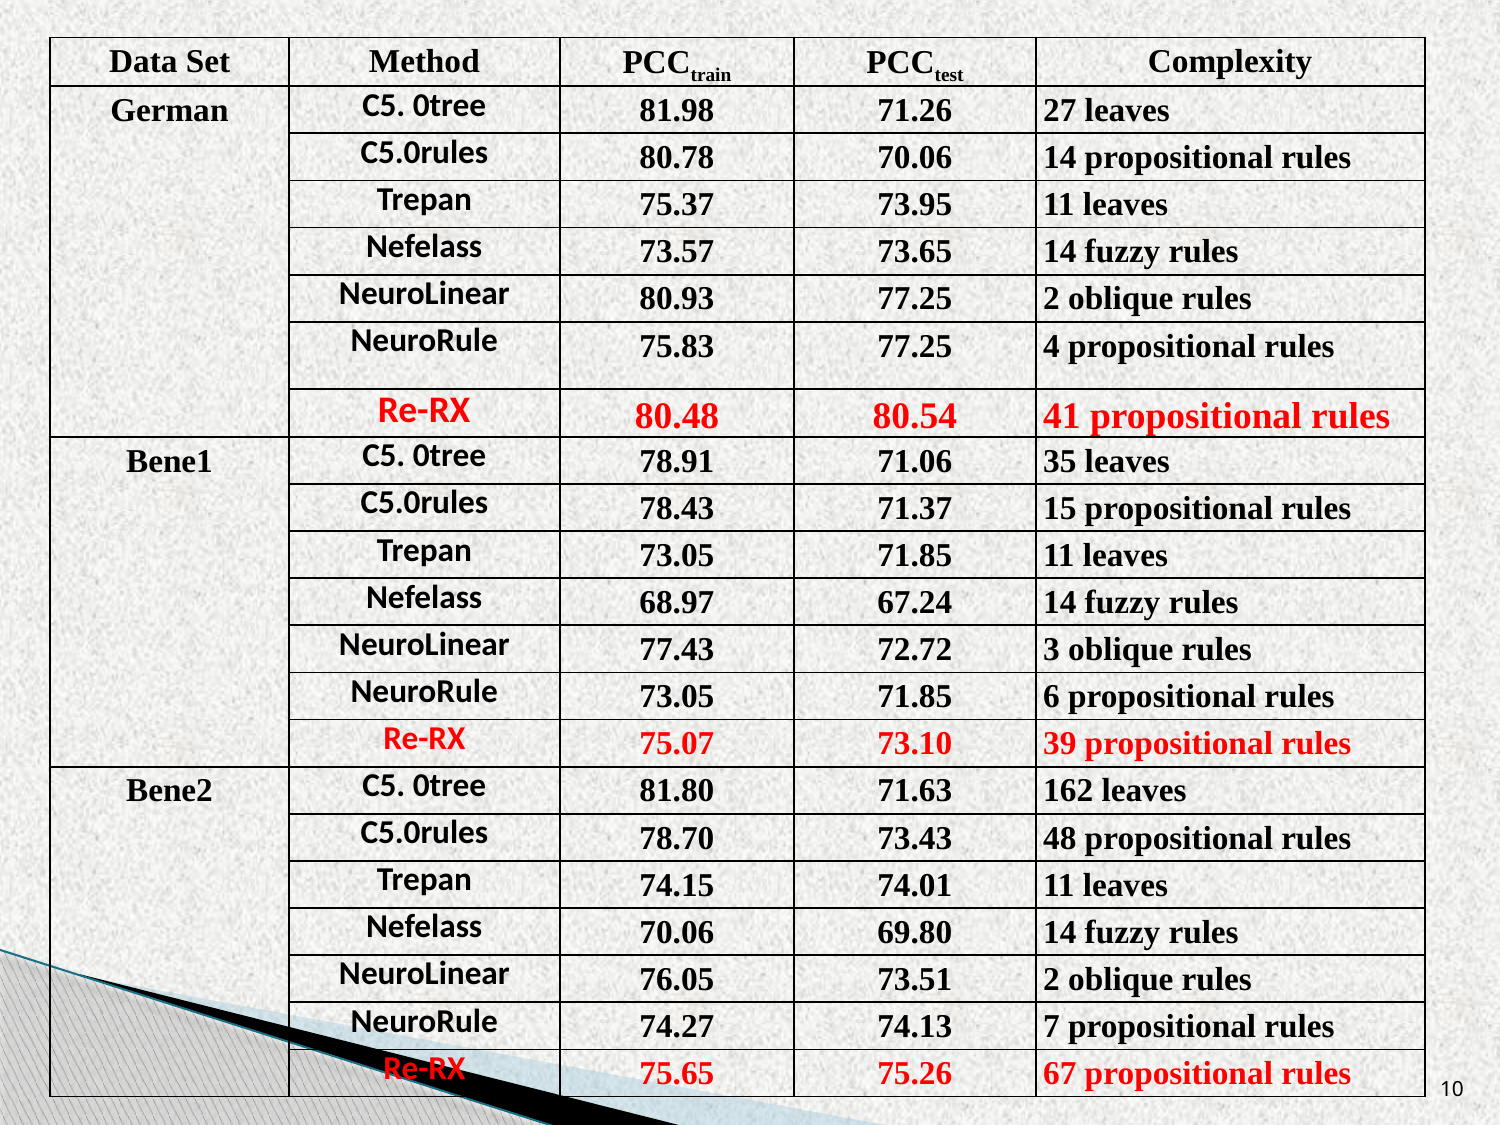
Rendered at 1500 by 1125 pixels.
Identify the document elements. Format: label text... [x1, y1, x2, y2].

table_cell Bene2 [51, 768, 288, 1096]
table_header PCCtrain [561, 38, 793, 85]
table_cell Nefelass [290, 228, 559, 274]
table_cell 41 propositional rules [1037, 390, 1424, 436]
table_cell 75.83 [561, 323, 793, 388]
table_cell 14 fuzzy rules [1037, 909, 1424, 954]
table_cell Trepan [290, 862, 559, 907]
table_cell 75.65 [561, 1050, 793, 1096]
table_cell Trepan [290, 532, 559, 577]
table_cell 73.10 [795, 720, 1035, 766]
table_cell 35 leaves [1037, 438, 1424, 483]
table_cell 80.93 [561, 276, 793, 321]
table_cell C5. 0tree [290, 768, 559, 813]
table_cell 15 propositional rules [1037, 485, 1424, 530]
table_cell 81.80 [561, 768, 793, 813]
table_cell 67.24 [795, 579, 1035, 624]
table_header Data Set [51, 38, 288, 85]
table_cell 71.85 [0, 0, 1500, 1125]
table_cell 76.05 [561, 956, 793, 1001]
table_cell 78.43 [561, 485, 793, 530]
table_cell C5.0rules [290, 485, 559, 530]
table_cell 73.95 [795, 181, 1035, 227]
table_cell 73.05 [561, 673, 793, 719]
table_cell 73.65 [795, 228, 1035, 274]
table_cell Re-RX [290, 720, 559, 766]
table_cell 75.37 [561, 181, 793, 227]
table_cell 7 propositional rules [1037, 1003, 1424, 1049]
table_cell NeuroLinear [290, 276, 559, 321]
table_cell 67 propositional rules [1037, 1050, 1424, 1096]
table_cell 77.43 [561, 626, 793, 672]
table_cell 81.98 [561, 87, 793, 132]
table_cell 74.27 [561, 1003, 793, 1049]
table_cell 71.85 [795, 673, 1035, 719]
table_cell Bene1 [51, 438, 288, 766]
table_cell 70.06 [561, 909, 793, 954]
table_cell 74.13 [795, 1003, 1035, 1049]
slide_number 10 [1418, 1051, 1479, 1112]
table_cell Re-RX [290, 1050, 559, 1096]
table_cell 48 propositional rules [1037, 815, 1424, 860]
table_cell 68.97 [561, 579, 793, 624]
table_cell NeuroLinear [290, 956, 559, 1001]
table_cell 2 oblique rules [1037, 956, 1424, 1001]
table_cell 75.26 [795, 1050, 1035, 1096]
table_cell 69.80 [795, 909, 1035, 954]
table_cell 75.07 [561, 720, 793, 766]
table_cell 80.78 [561, 134, 793, 180]
table_cell Re-RX [290, 390, 559, 436]
table_cell 14 fuzzy rules [1037, 579, 1424, 624]
table_cell 3 oblique rules [1037, 626, 1424, 672]
table_cell 4 propositional rules [1037, 323, 1424, 388]
table_cell C5.0rules [290, 815, 559, 860]
table_cell 70.06 [795, 134, 1035, 180]
table_cell 74.01 [795, 862, 1035, 907]
table_cell 14 fuzzy rules [1037, 228, 1424, 274]
table_cell 11 leaves [1037, 862, 1424, 907]
table_cell NeuroRule [290, 323, 559, 388]
table_cell NeuroRule [290, 1003, 559, 1049]
table_cell NeuroLinear [290, 626, 559, 672]
table_cell 71.06 [795, 438, 1035, 483]
table_cell Nefelass [290, 579, 559, 624]
table_cell C5. 0tree [290, 438, 559, 483]
table_header PCCtest [795, 38, 1035, 85]
table_cell 2 oblique rules [1037, 276, 1424, 321]
table_cell 72.72 [795, 626, 1035, 672]
table_cell 73.05 [561, 532, 793, 577]
table_cell 6 propositional rules [1037, 673, 1424, 719]
table_cell 80.54 [795, 390, 1035, 436]
table_cell 11 leaves [1037, 181, 1424, 227]
table_cell 73.57 [561, 228, 793, 274]
table_cell 78.91 [561, 438, 793, 483]
table_cell German [51, 87, 288, 436]
table_cell 77.25 [795, 323, 1035, 388]
table_cell 27 leaves [1037, 87, 1424, 132]
table_cell 74.15 [561, 862, 793, 907]
table_cell 71.63 [795, 768, 1035, 813]
table_cell C5. 0tree [290, 87, 559, 132]
table_cell 73.43 [795, 815, 1035, 860]
table_cell 78.70 [561, 815, 793, 860]
table_cell C5.0rules [290, 134, 559, 180]
table_cell Nefelass [290, 909, 559, 954]
table_cell Trepan [290, 181, 559, 227]
table_cell 71.37 [795, 485, 1035, 530]
table_cell 77.25 [795, 276, 1035, 321]
table_cell 73.51 [795, 956, 1035, 1001]
table_cell 39 propositional rules [1037, 720, 1424, 766]
table_cell 71.26 [795, 87, 1035, 132]
table_cell 11 leaves [1037, 532, 1424, 577]
table_cell NeuroRule [290, 673, 559, 719]
table_header Method [290, 38, 559, 85]
table_cell 162 leaves [1037, 768, 1424, 813]
table_header Complexity [1037, 38, 1424, 85]
table_cell 80.48 [561, 390, 793, 436]
table_cell 14 propositional rules [1037, 134, 1424, 180]
